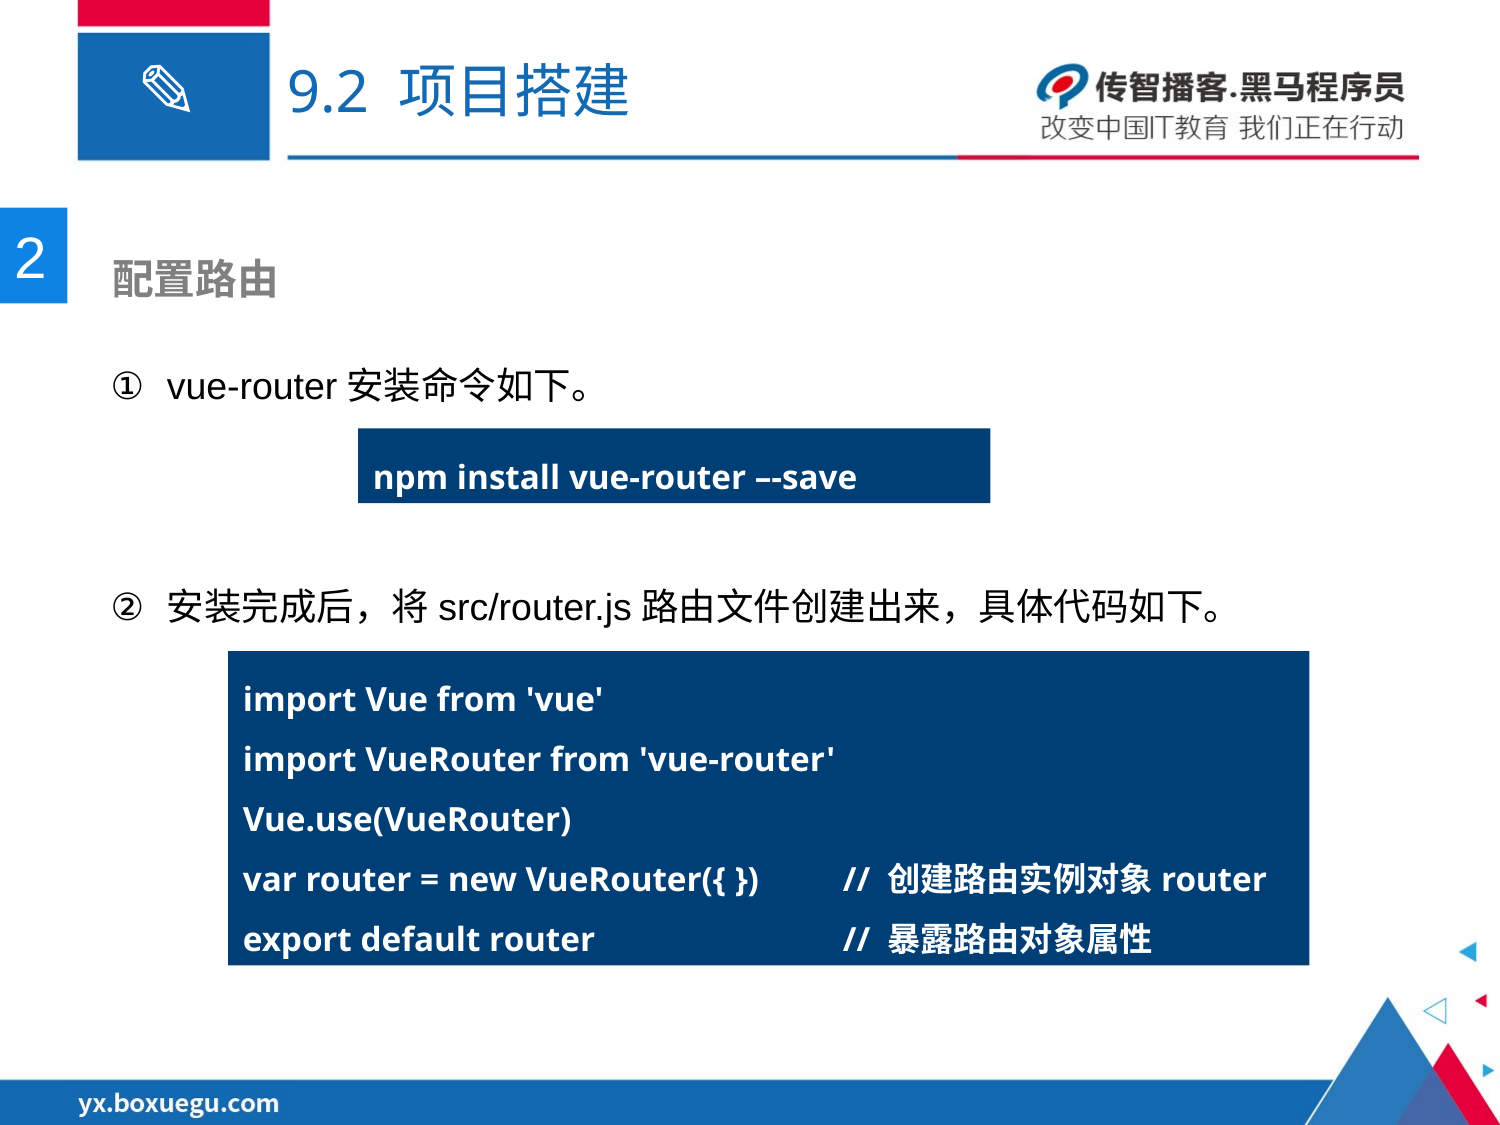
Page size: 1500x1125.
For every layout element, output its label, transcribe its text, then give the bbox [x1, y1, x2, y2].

text_box 安装完成后，将src/router.js路由文件创建出来，具体代码如下。 [95, 530, 1466, 635]
text_box npm install vue-router –-save [358, 428, 991, 504]
text_box import Vue from 'vue' import VueRouter from 'vue-router' Vue.use(VueRouter) var router = new VueRouter({ }) // 创建路由实例对象router export default router // 暴露路由对象属性 [228, 651, 1310, 966]
title 9.2 项目搭建 [271, 25, 1046, 153]
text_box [0, 207, 844, 311]
picture [0, 0, 1500, 1125]
text_box vue-router安装命令如下。 [95, 309, 1466, 415]
